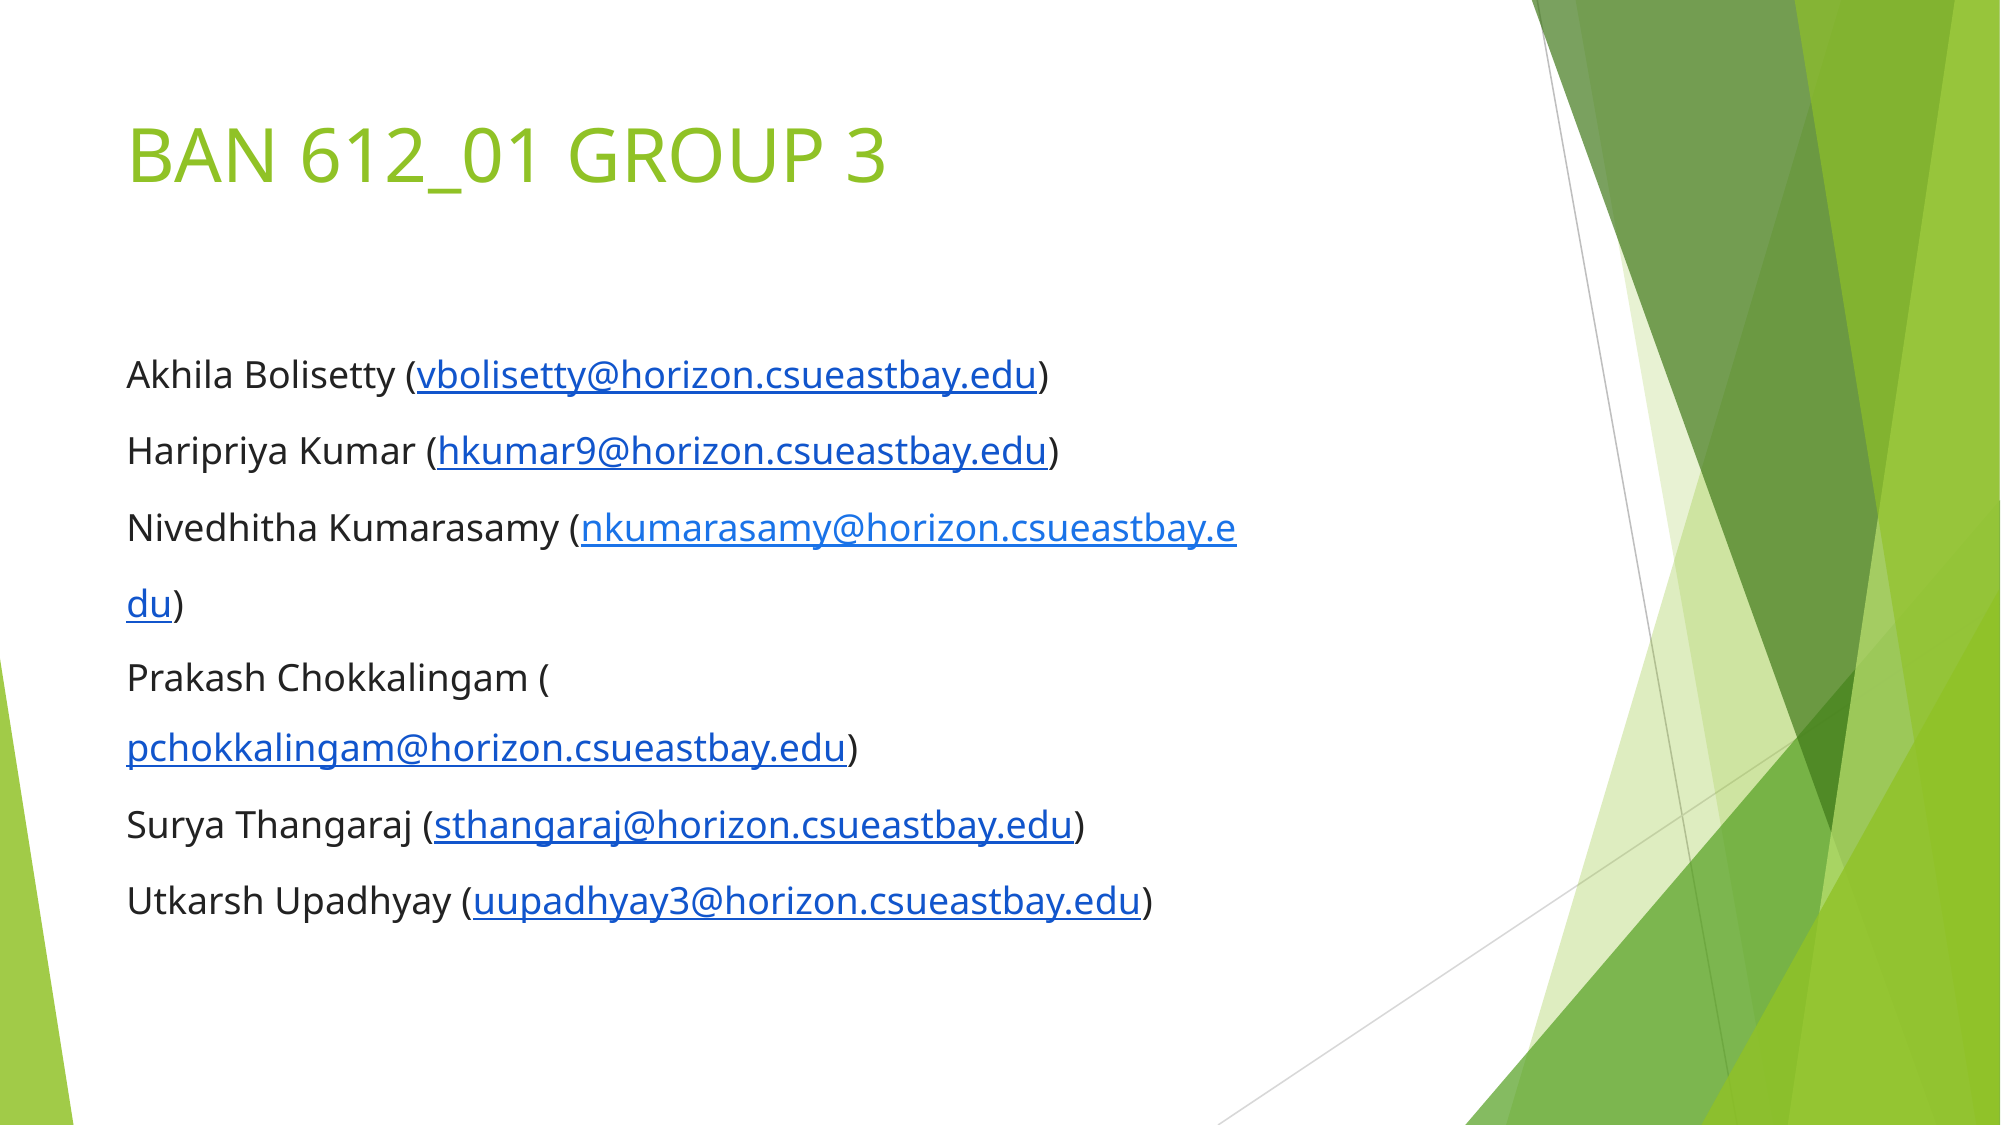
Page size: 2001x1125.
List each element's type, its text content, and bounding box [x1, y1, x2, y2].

title BAN 612_01 GROUP 3 [111, 99, 1522, 231]
list Akhila Bolisetty (vbolisetty@horizon.csueastbay.edu) Haripriya Kumar (hkumar9@horizon.csueastbay.edu) Nivedhitha Kumarasamy (nkumarasamy@horizon.csueastbay.edu) Prakash Chokkalingam (pchokkalingam@horizon.csueastbay.edu) Surya Thangaraj (sthangaraj@horizon.csueastbay.edu) Utkarsh Upadhyay (uupadhyay3@horizon.csueastbay.edu) [111, 300, 1255, 953]
